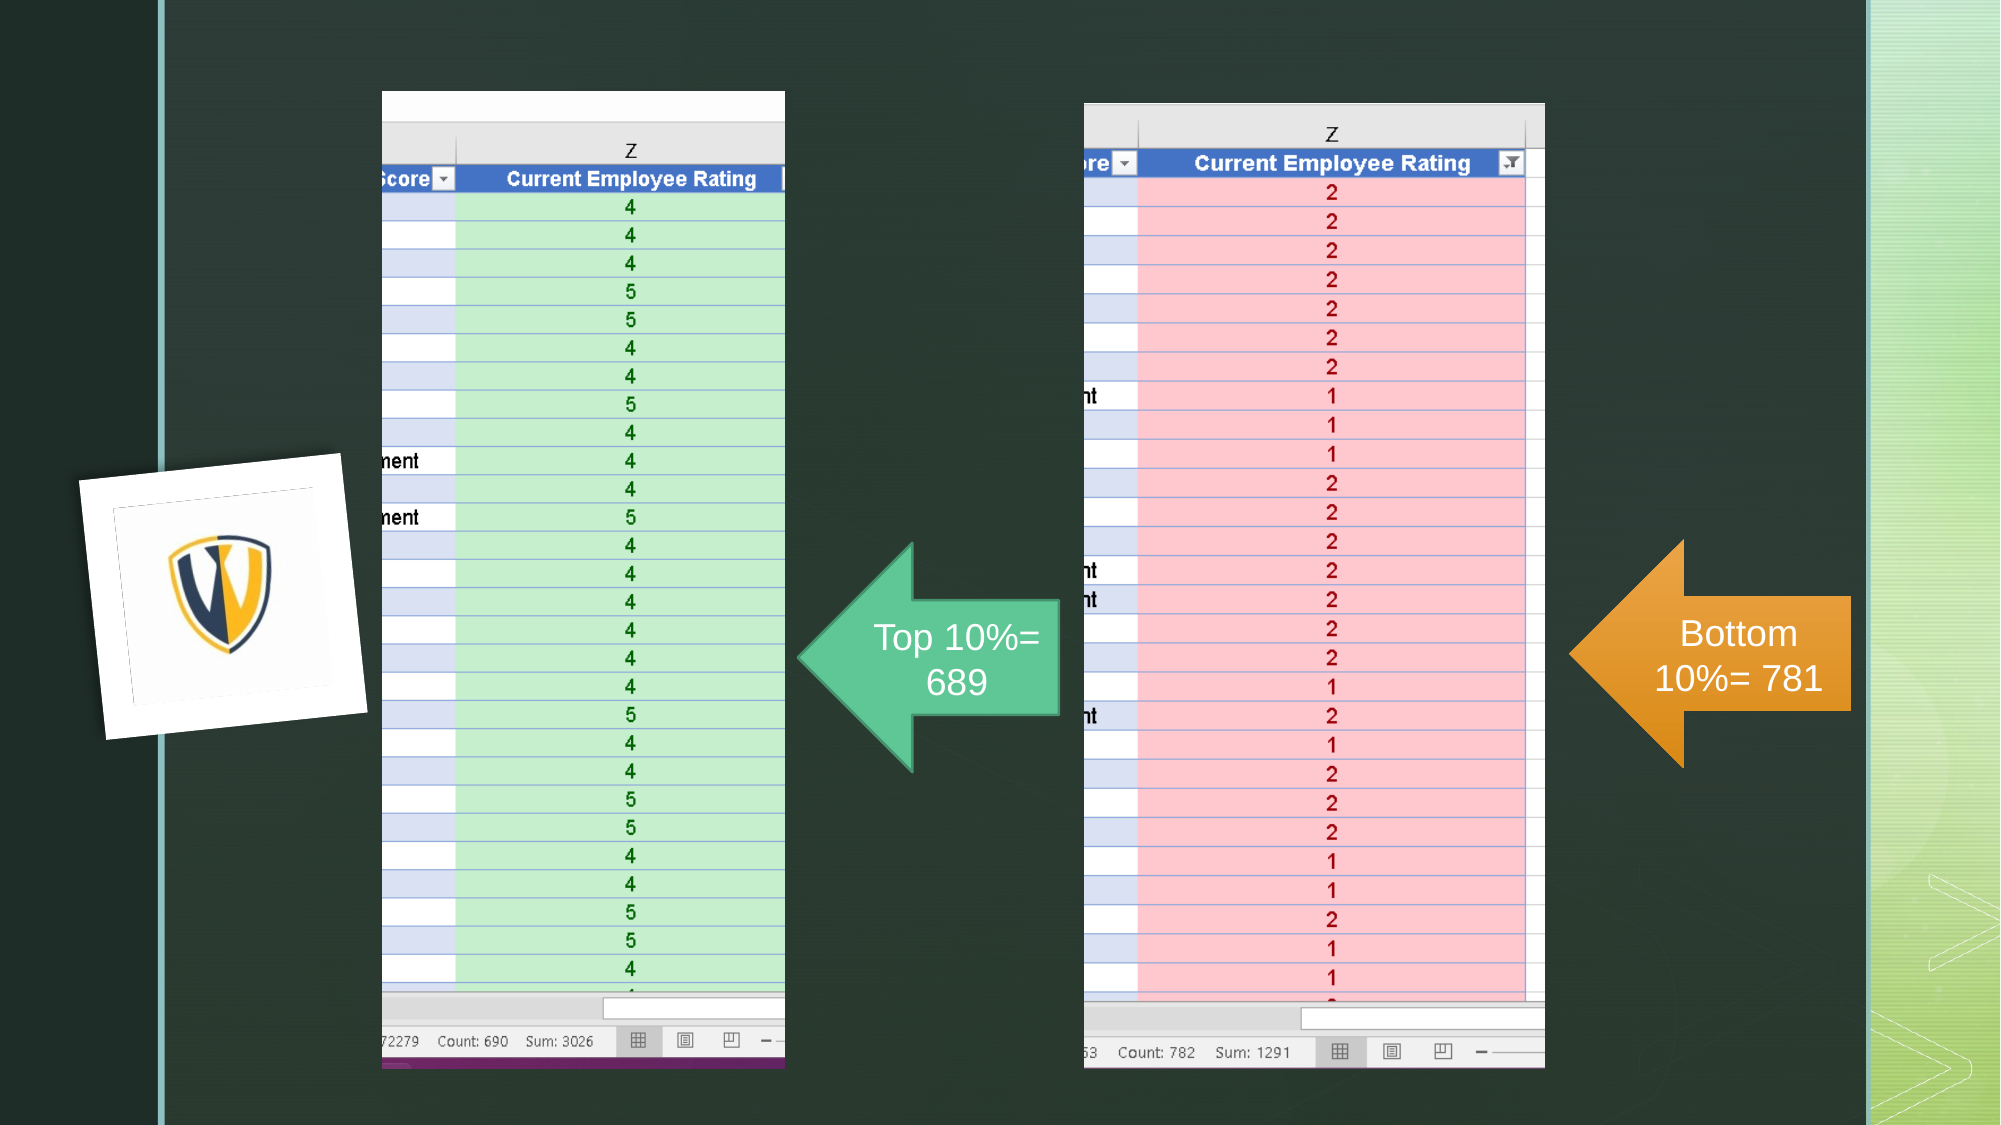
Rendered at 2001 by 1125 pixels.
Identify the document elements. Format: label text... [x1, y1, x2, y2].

text_box Top 10%= 689 [796, 541, 1061, 774]
picture [1871, 0, 2001, 1125]
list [382, 91, 786, 1069]
picture [1084, 103, 1545, 1069]
picture [114, 488, 333, 705]
text_box Bottom 10%= 781 [1569, 538, 1852, 769]
